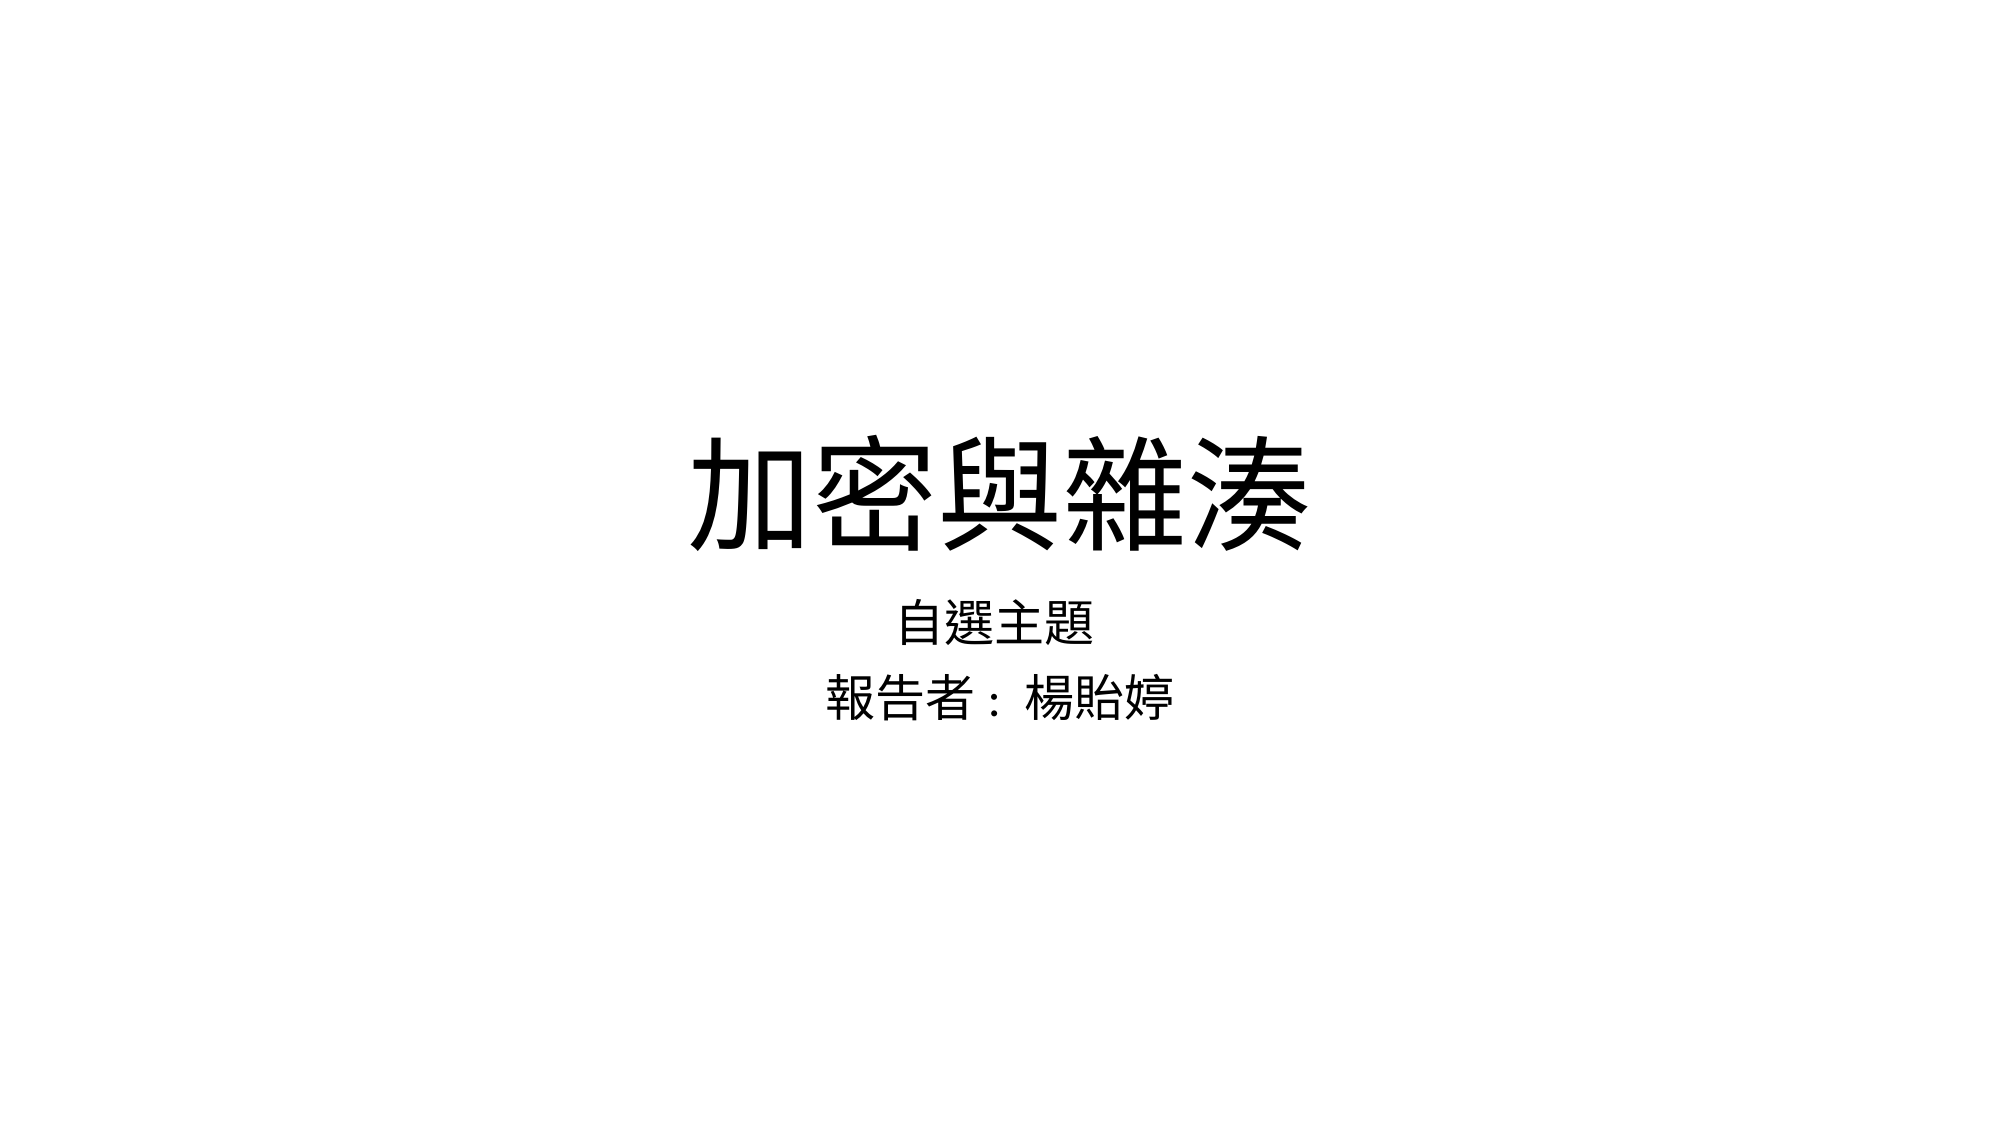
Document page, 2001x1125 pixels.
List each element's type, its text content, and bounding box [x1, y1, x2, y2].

title 加密與雜湊 [249, 184, 1750, 576]
subtitle 自選主題 報告者: 楊貽婷 [249, 590, 1750, 863]
